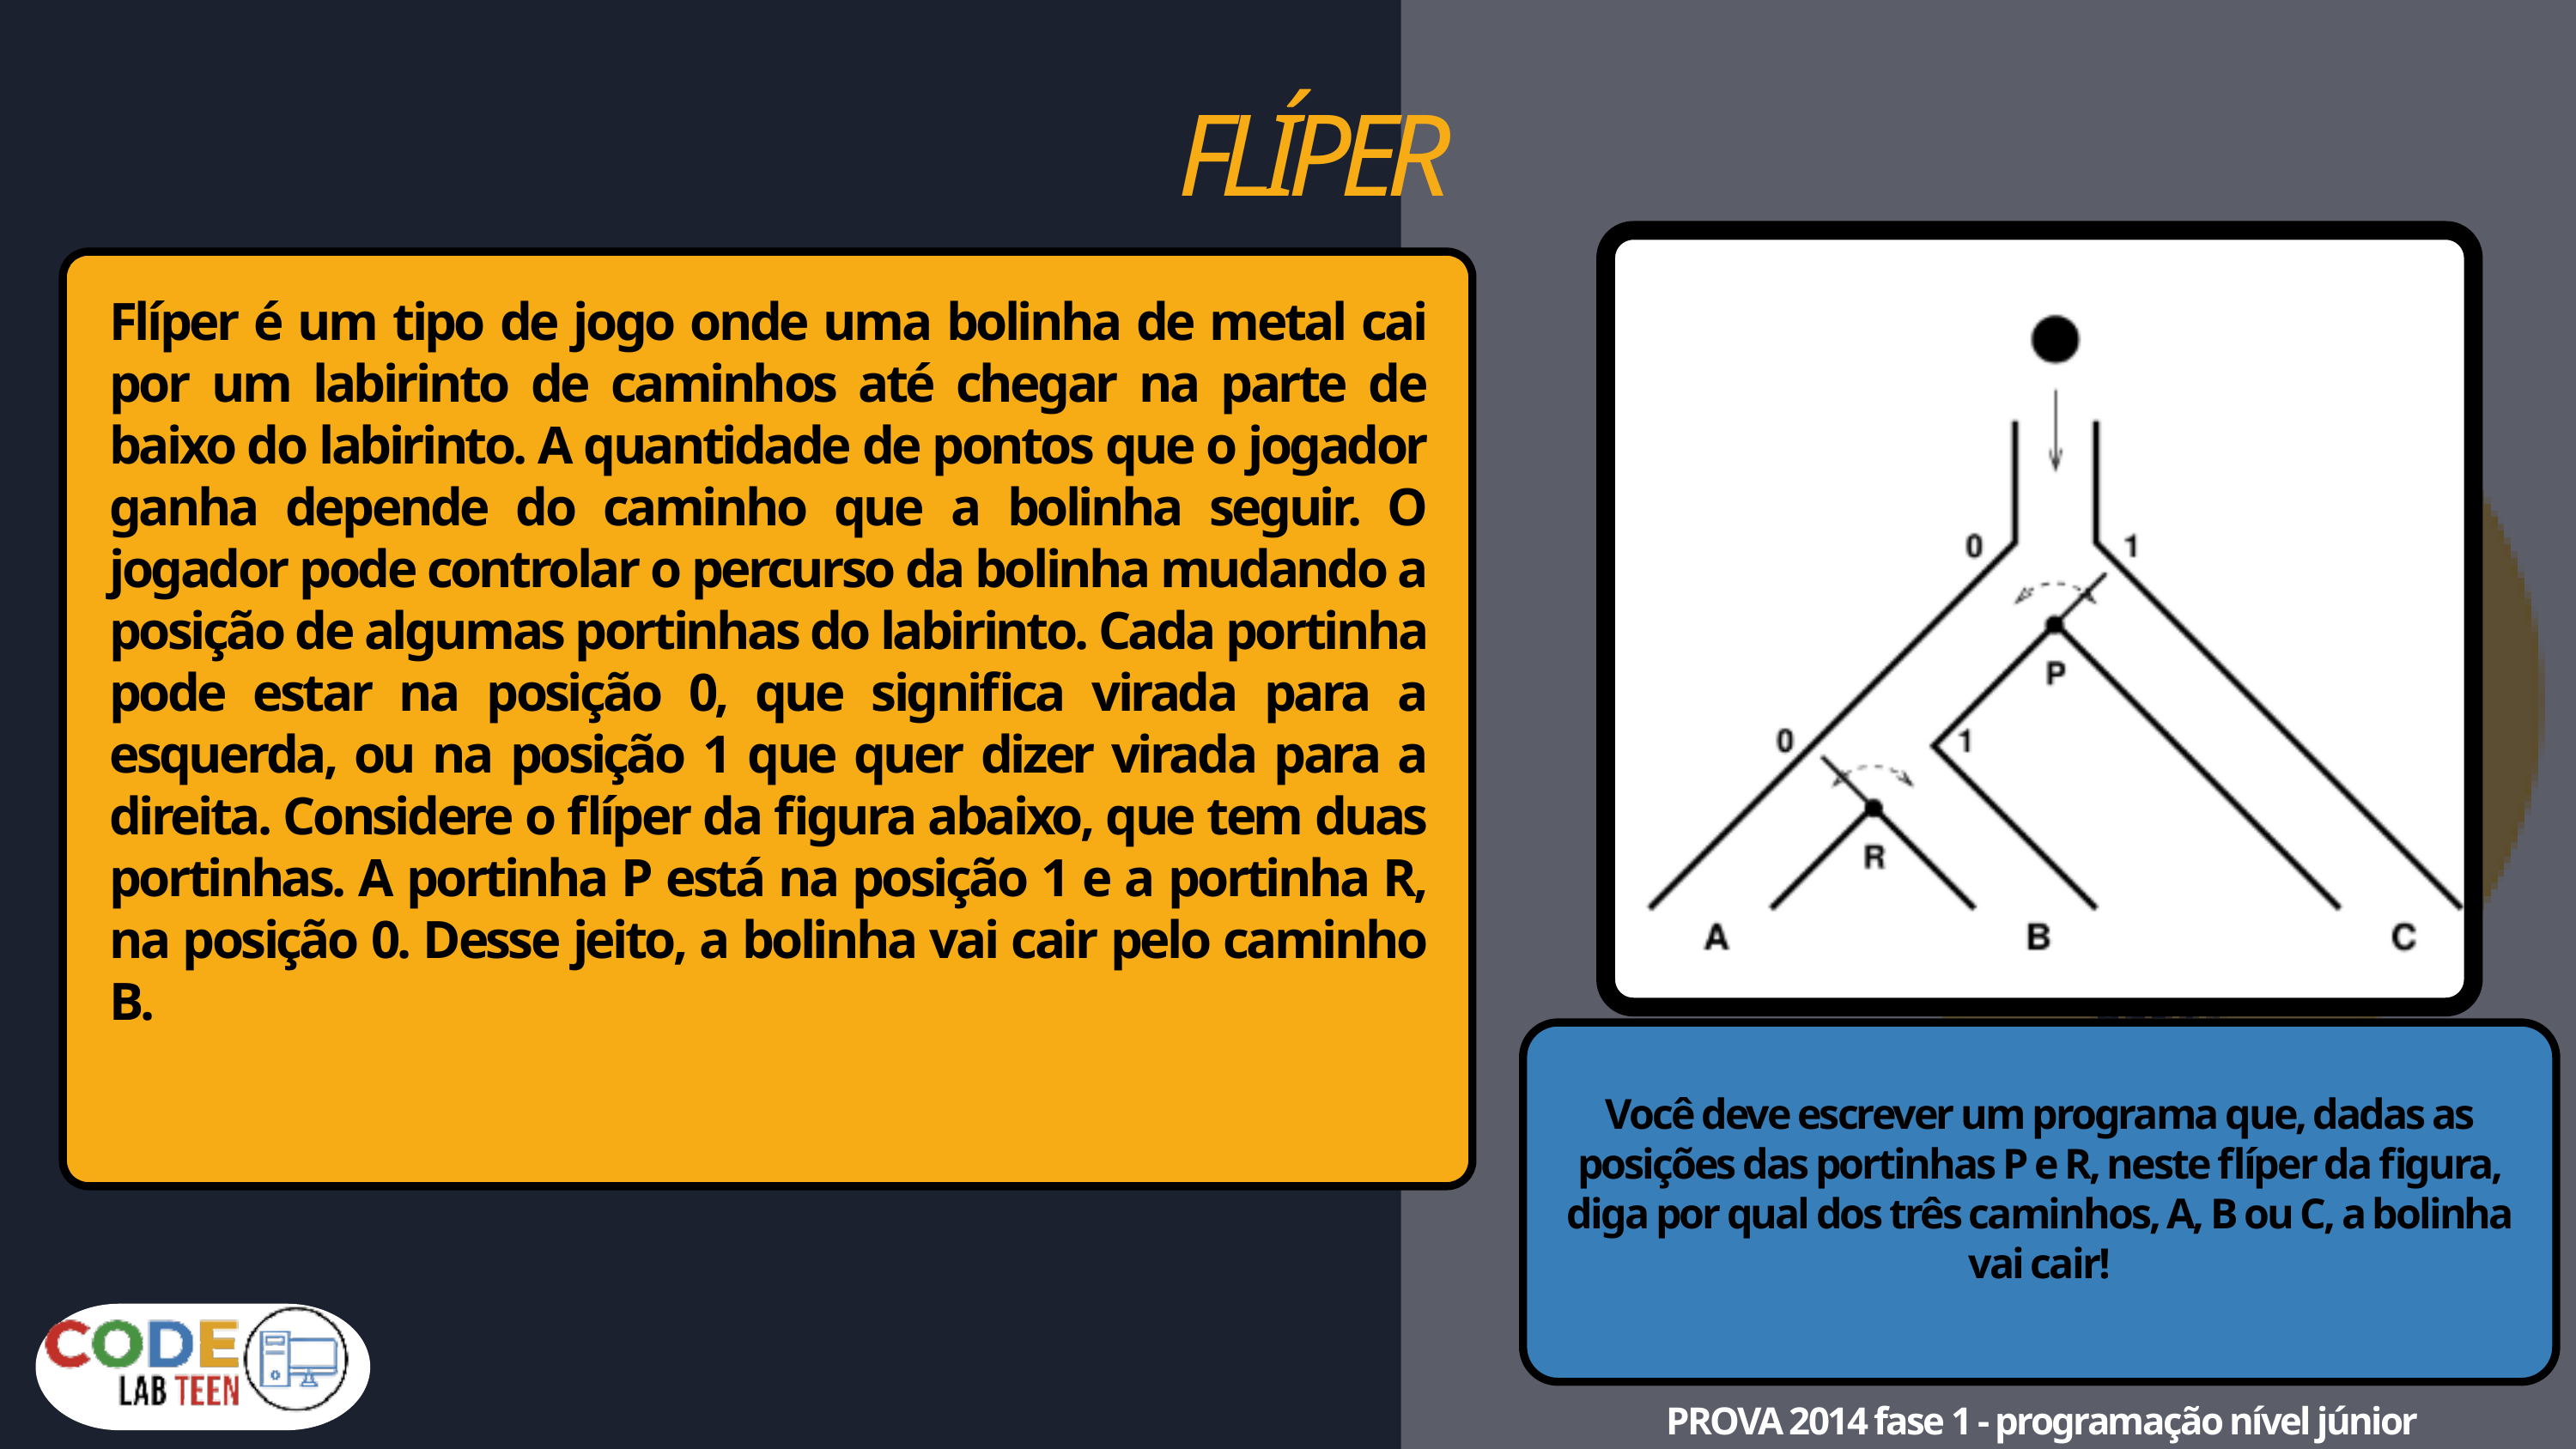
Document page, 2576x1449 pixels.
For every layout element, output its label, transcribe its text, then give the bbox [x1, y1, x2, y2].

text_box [62, 251, 1473, 1187]
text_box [1400, 0, 2576, 1449]
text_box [1522, 1022, 2557, 1382]
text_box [1605, 230, 2474, 1008]
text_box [35, 1303, 371, 1431]
text_box [8, 1284, 398, 1449]
text_box FLÍPER [173, 63, 1396, 219]
